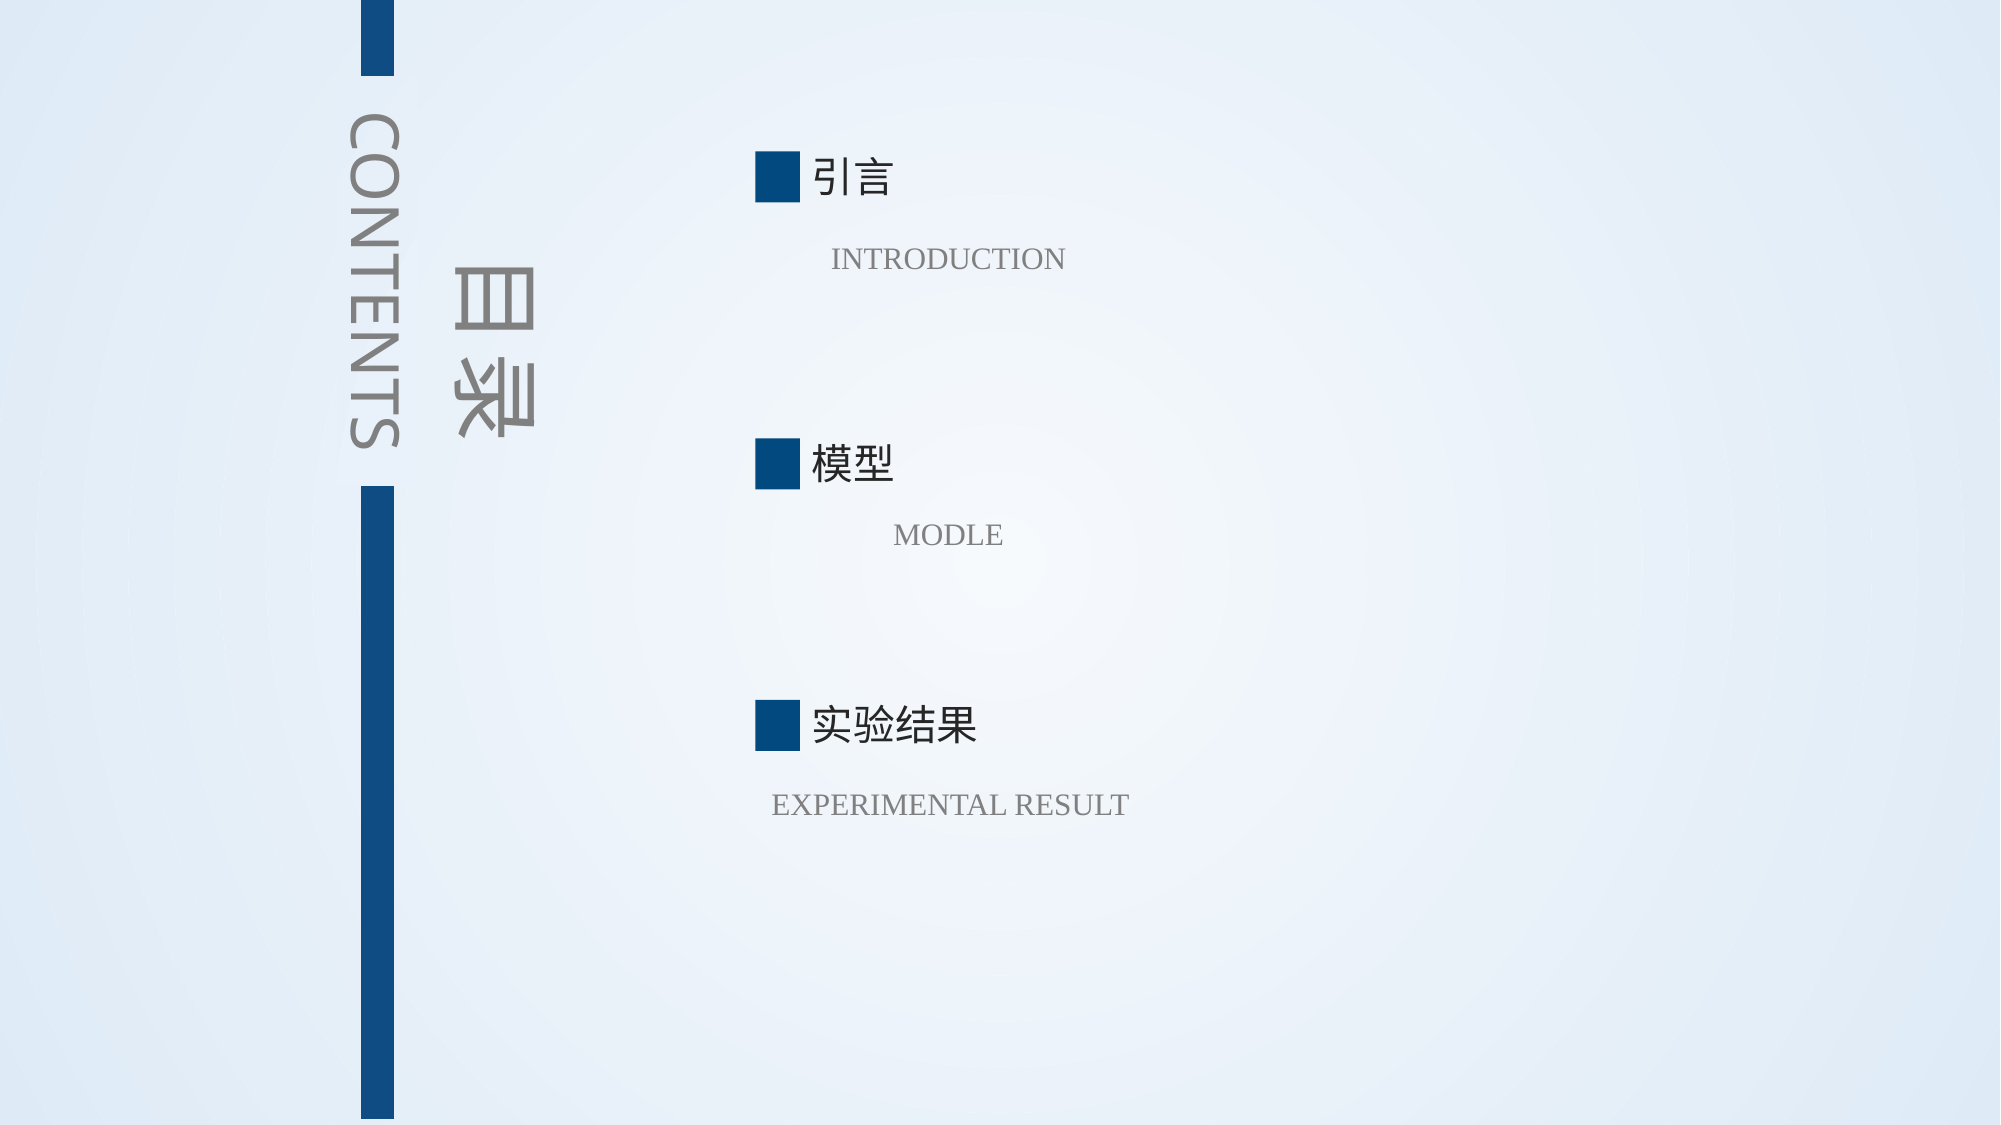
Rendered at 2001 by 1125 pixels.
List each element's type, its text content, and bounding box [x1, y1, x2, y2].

text_box CONTENTS [378, 76, 418, 486]
text_box [754, 699, 801, 752]
text_box EXPERIMENTAL RESULT [755, 777, 1146, 830]
text_box INTRODUCTION [804, 231, 1093, 284]
text_box MODLE [802, 506, 1095, 559]
text_box CONTENTS [337, 76, 377, 486]
text_box 实验结果 [796, 691, 1101, 757]
text_box 目录 [420, 238, 562, 528]
text_box [754, 437, 801, 490]
text_box 模型 [796, 430, 1101, 495]
text_box [754, 150, 801, 203]
text_box 引言 [796, 143, 1101, 208]
